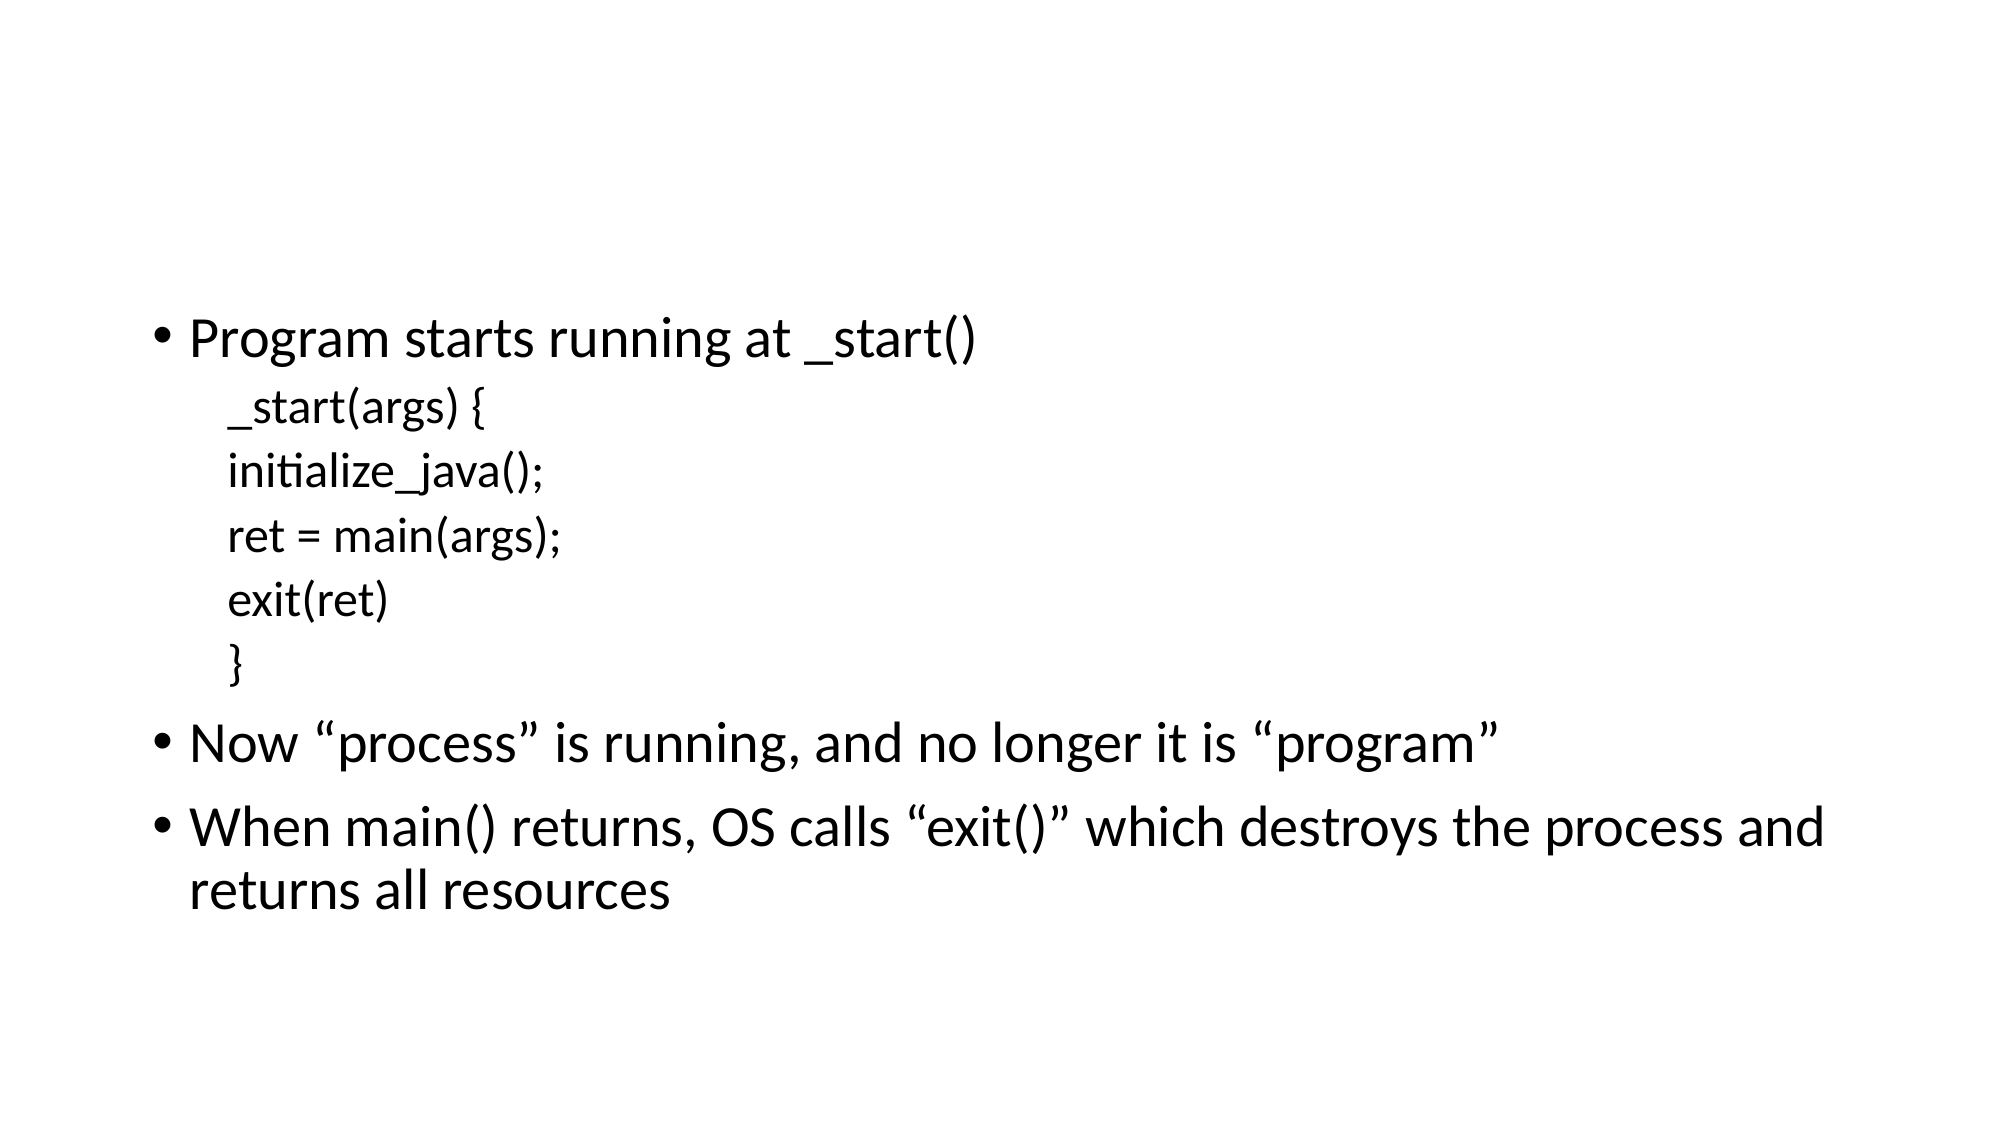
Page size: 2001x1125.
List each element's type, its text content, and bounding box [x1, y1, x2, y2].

list Program starts running at _start() _start(args) { initialize_java(); ret = main(args); exit(ret) } Now “process” is running, and no longer it is “program” When main() returns, OS calls “exit()” which destroys the process and returns all resources [137, 299, 1863, 1014]
